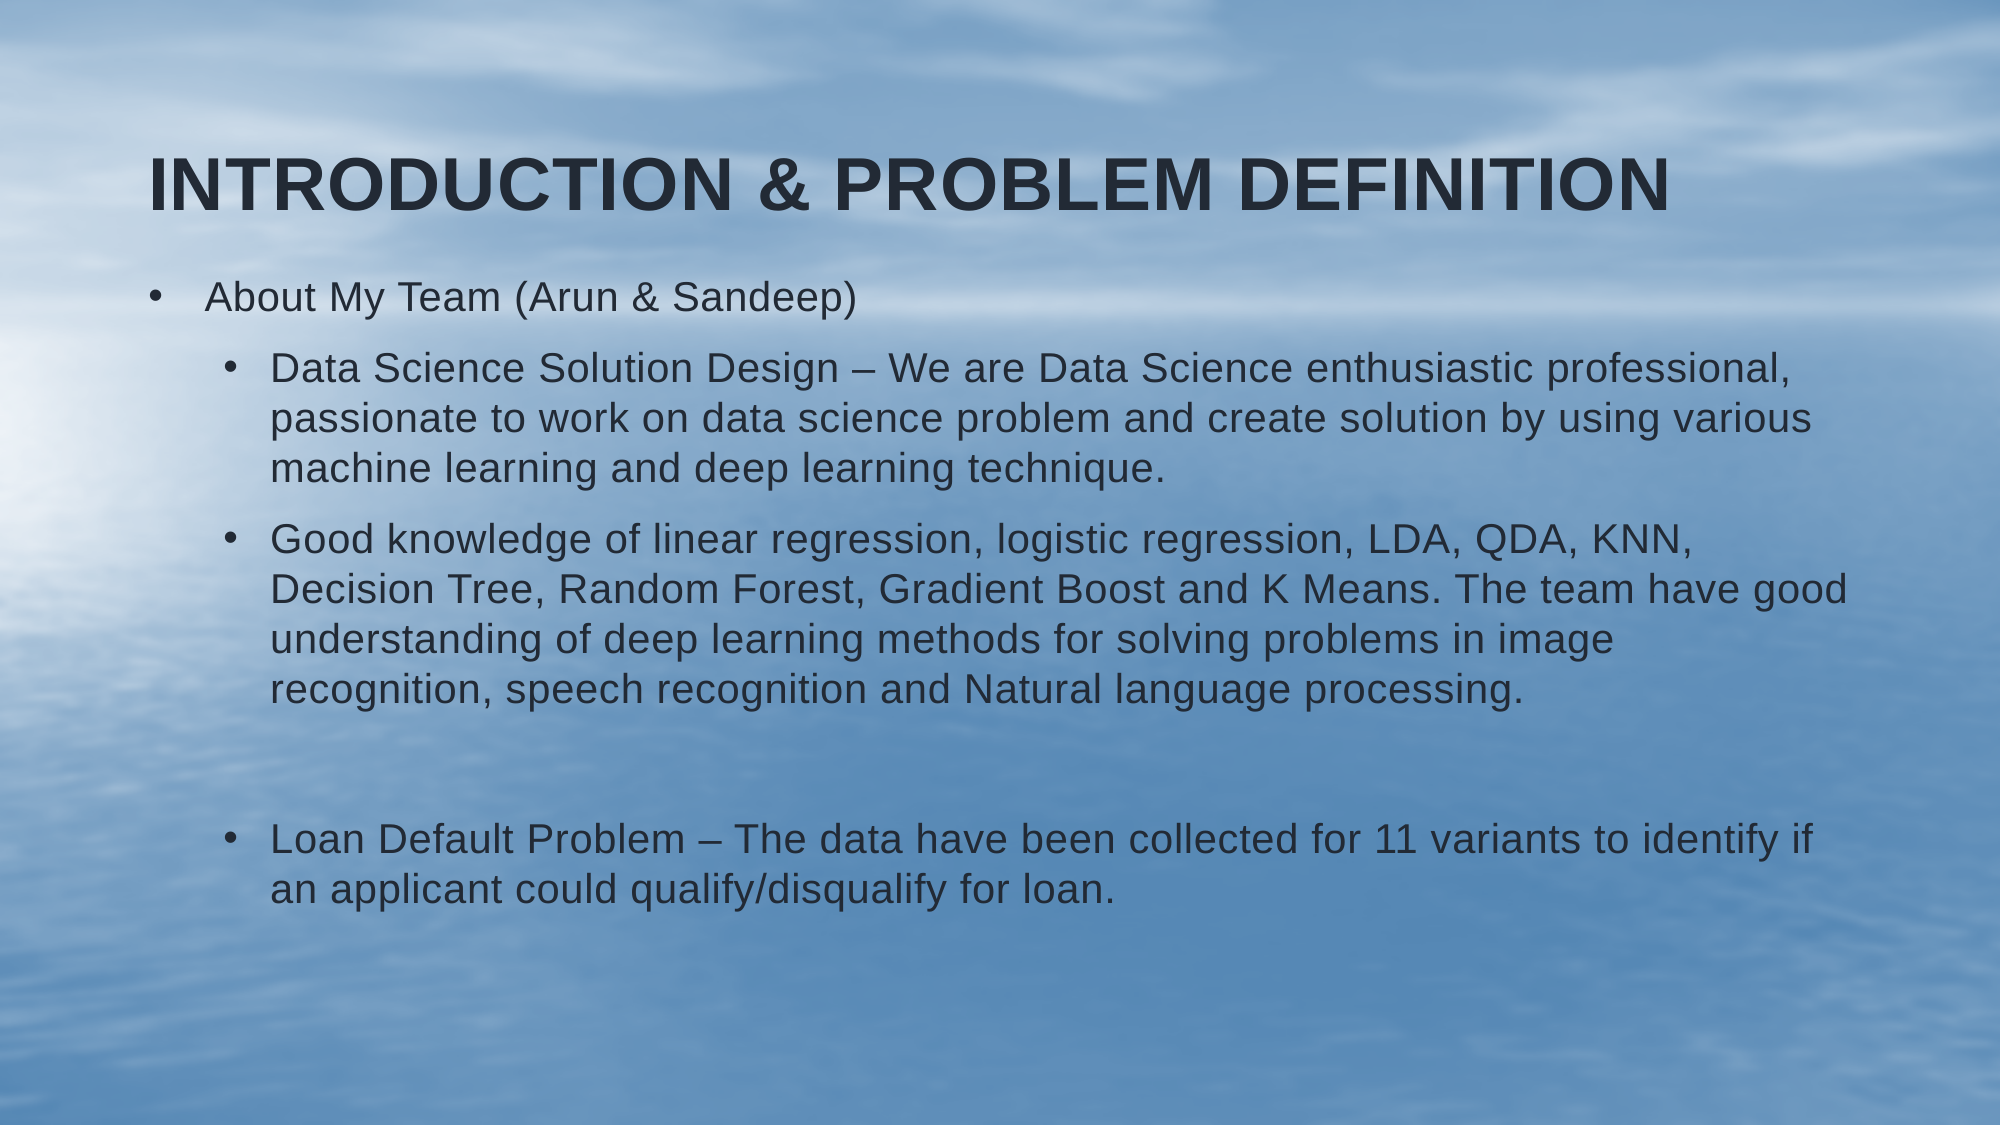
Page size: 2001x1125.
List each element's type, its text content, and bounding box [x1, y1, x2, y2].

title Introduction & problem definition [133, 45, 1867, 233]
list About My Team (Arun & Sandeep) Data Science Solution Design – We are Data Science enthusiastic professional, passionate to work on data science problem and create solution by using various machine learning and deep learning technique. Good knowledge of linear regression, logistic regression, LDA, QDA, KNN, Decision Tree, Random Forest, Gradient Boost and K Means. The team have good understanding of deep learning methods for solving problems in image recognition, speech recognition and Natural language processing. Loan Default Problem – The data have been collected for 11 variants to identify if an applicant could qualify/disqualify for loan. [133, 262, 1867, 938]
